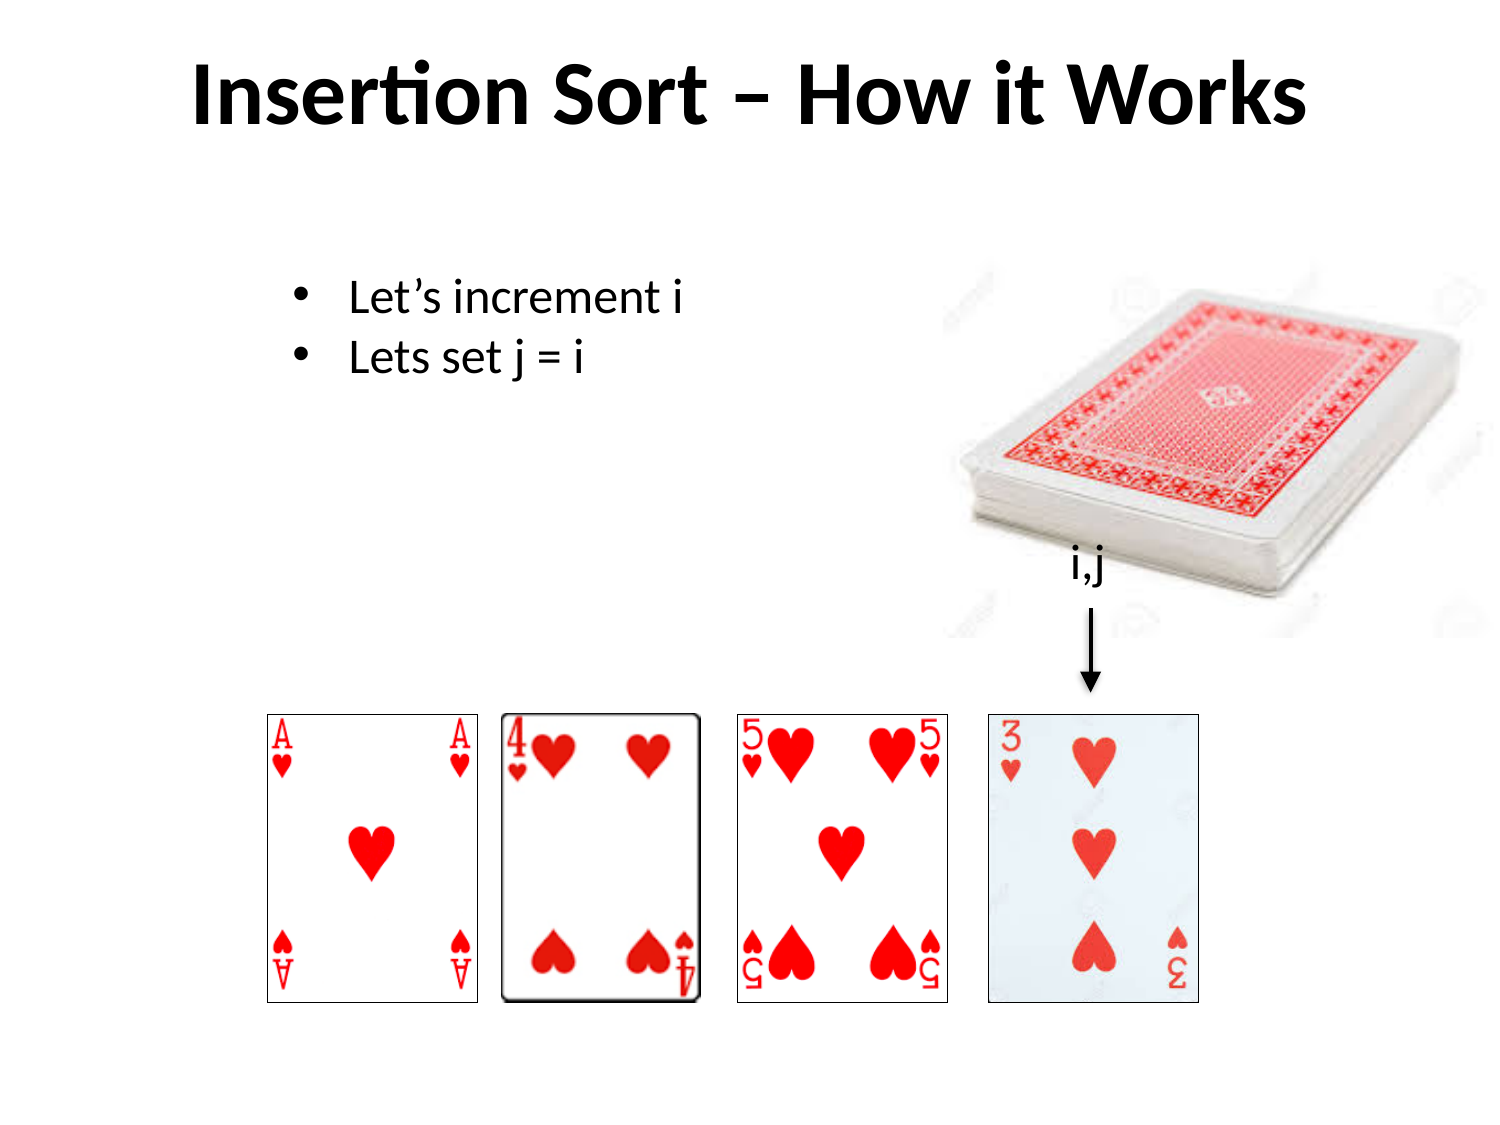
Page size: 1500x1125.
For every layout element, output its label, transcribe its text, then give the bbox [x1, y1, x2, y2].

text_box Let’s increment i Lets set j = i [277, 256, 924, 391]
picture [737, 713, 948, 1003]
picture [267, 713, 478, 1003]
text_box Insertion Sort – How it Works [0, 10, 1500, 165]
picture [926, 255, 1500, 638]
picture [501, 713, 701, 1003]
picture [988, 713, 1199, 1003]
